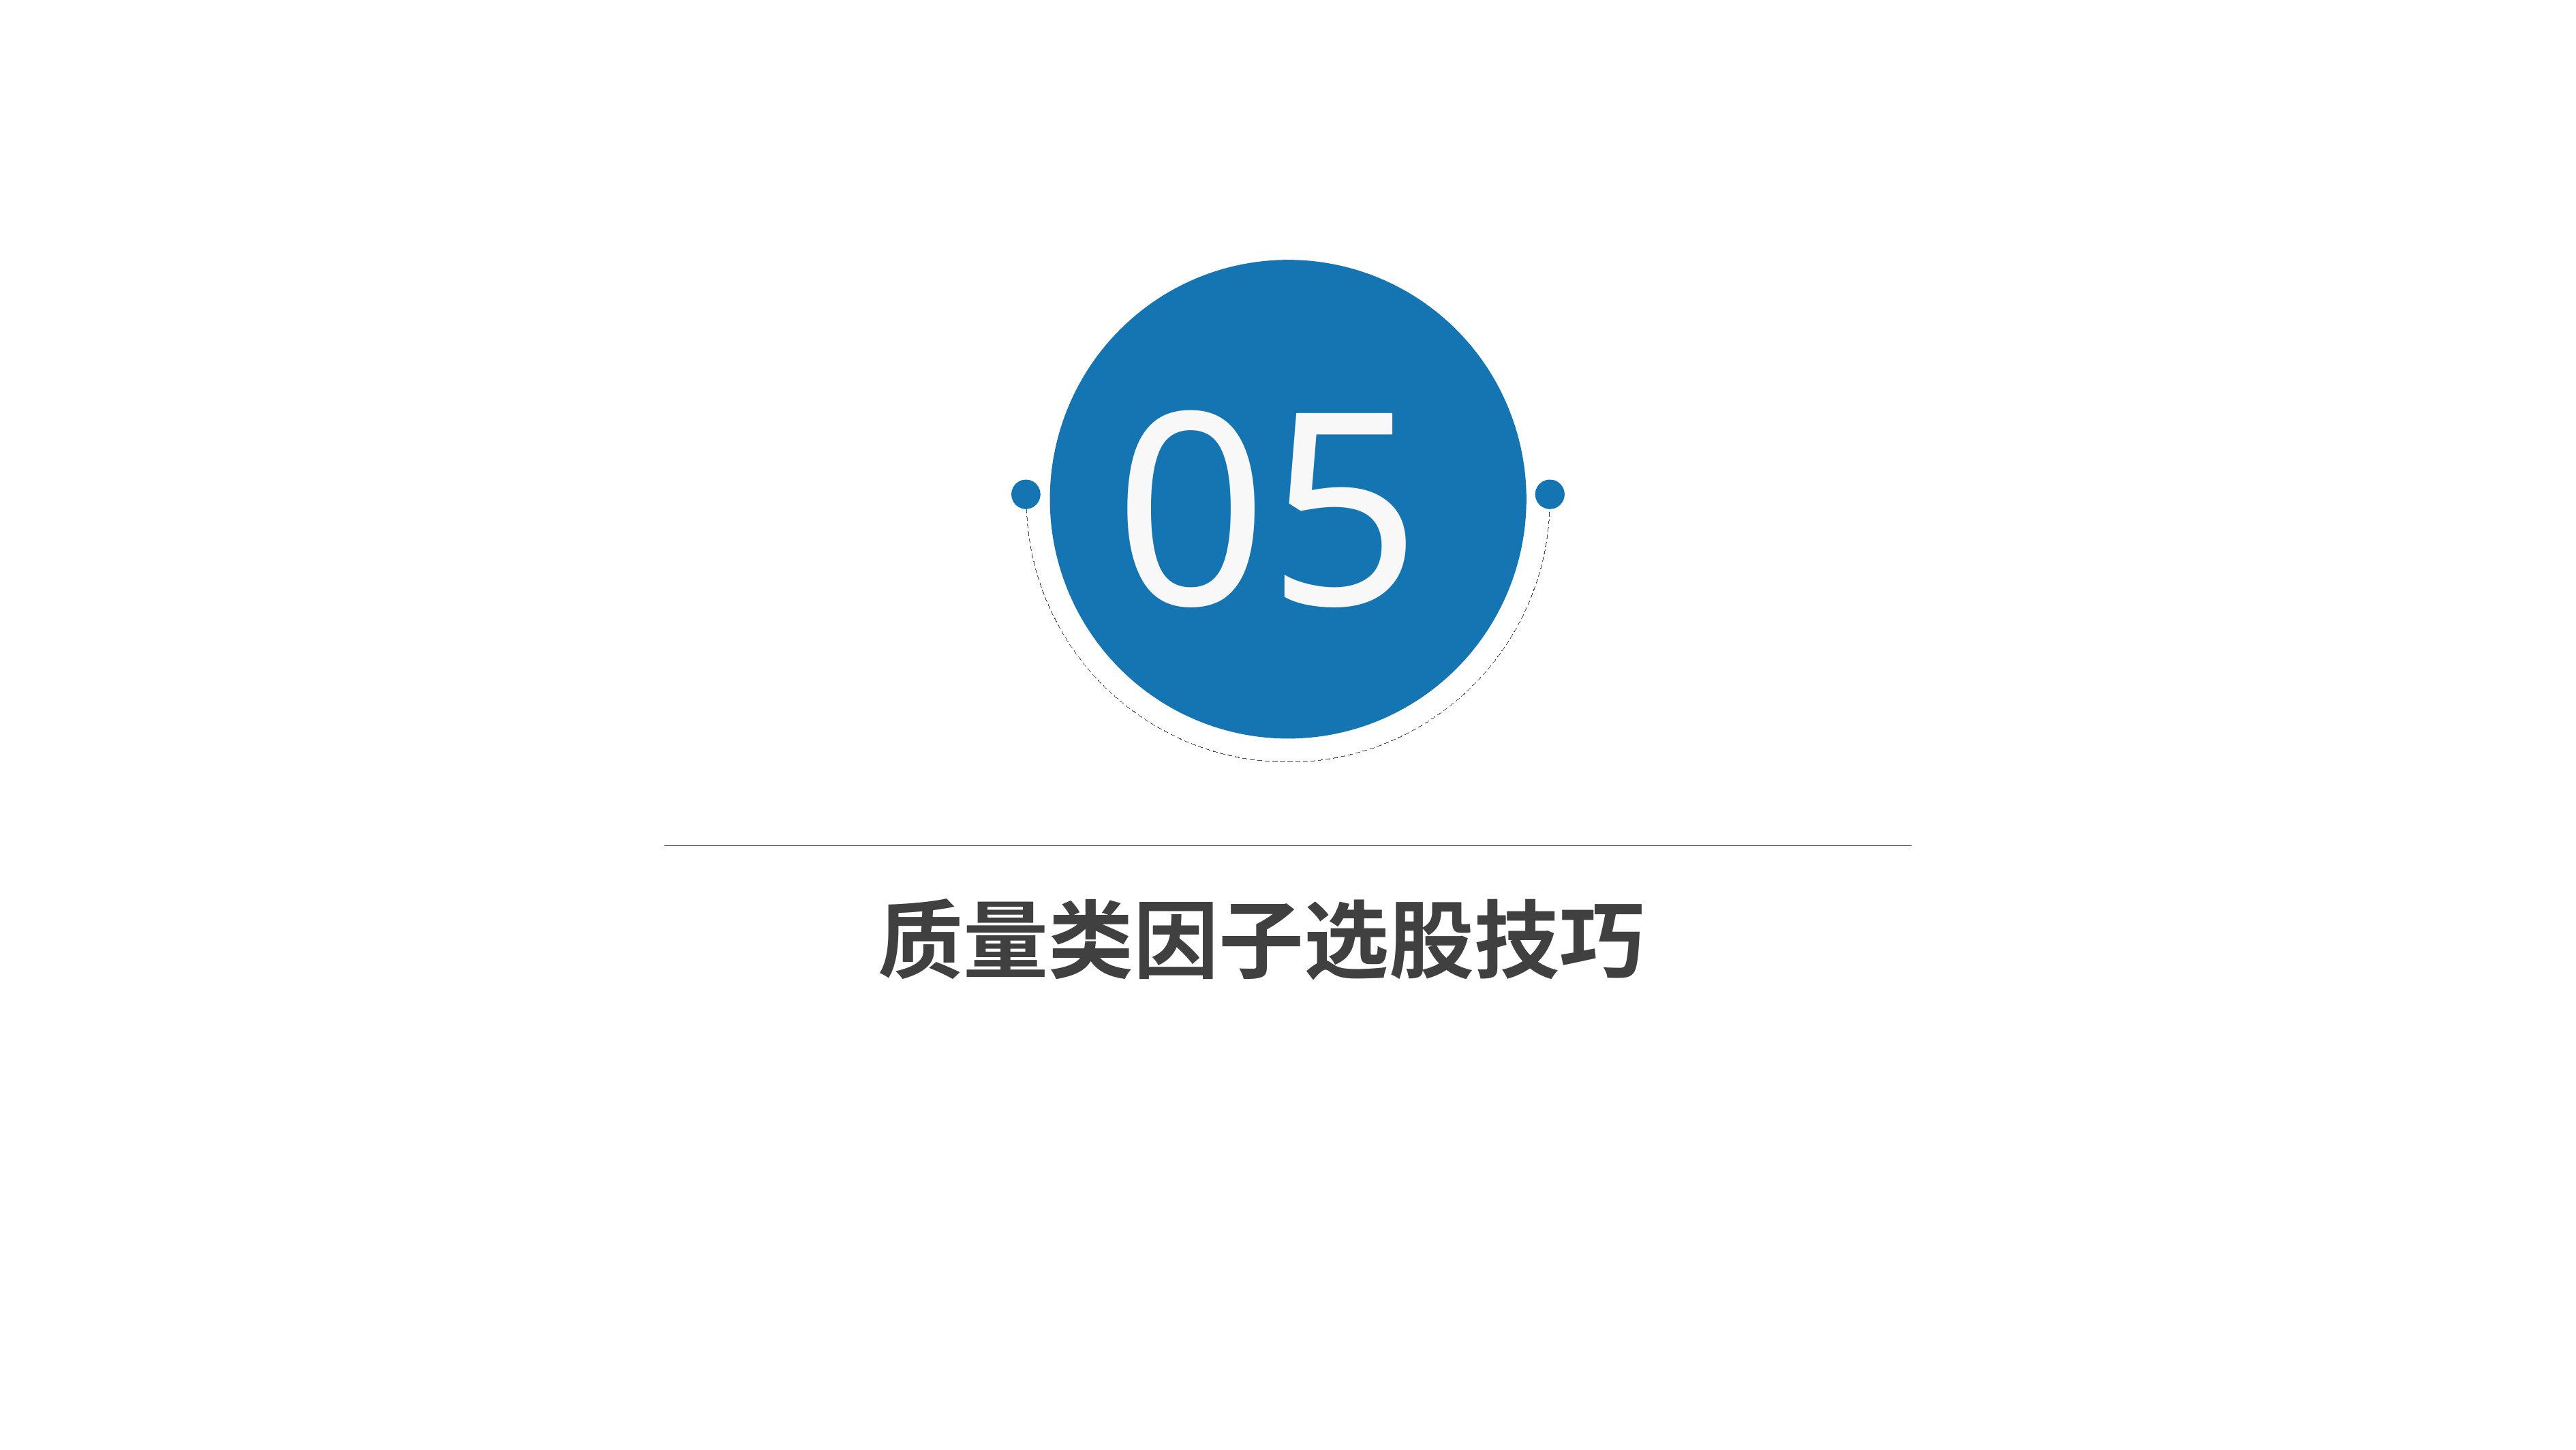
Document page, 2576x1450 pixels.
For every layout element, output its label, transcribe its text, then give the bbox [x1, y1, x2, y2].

text_box [1011, 479, 1041, 509]
text_box [1049, 347, 1104, 499]
text_box 05 [1104, 331, 1432, 664]
text_box [1118, 260, 1527, 497]
text_box [1535, 479, 1565, 509]
text_box [1026, 497, 1550, 762]
text_box 质量类因子选股技巧 [412, 830, 2111, 994]
